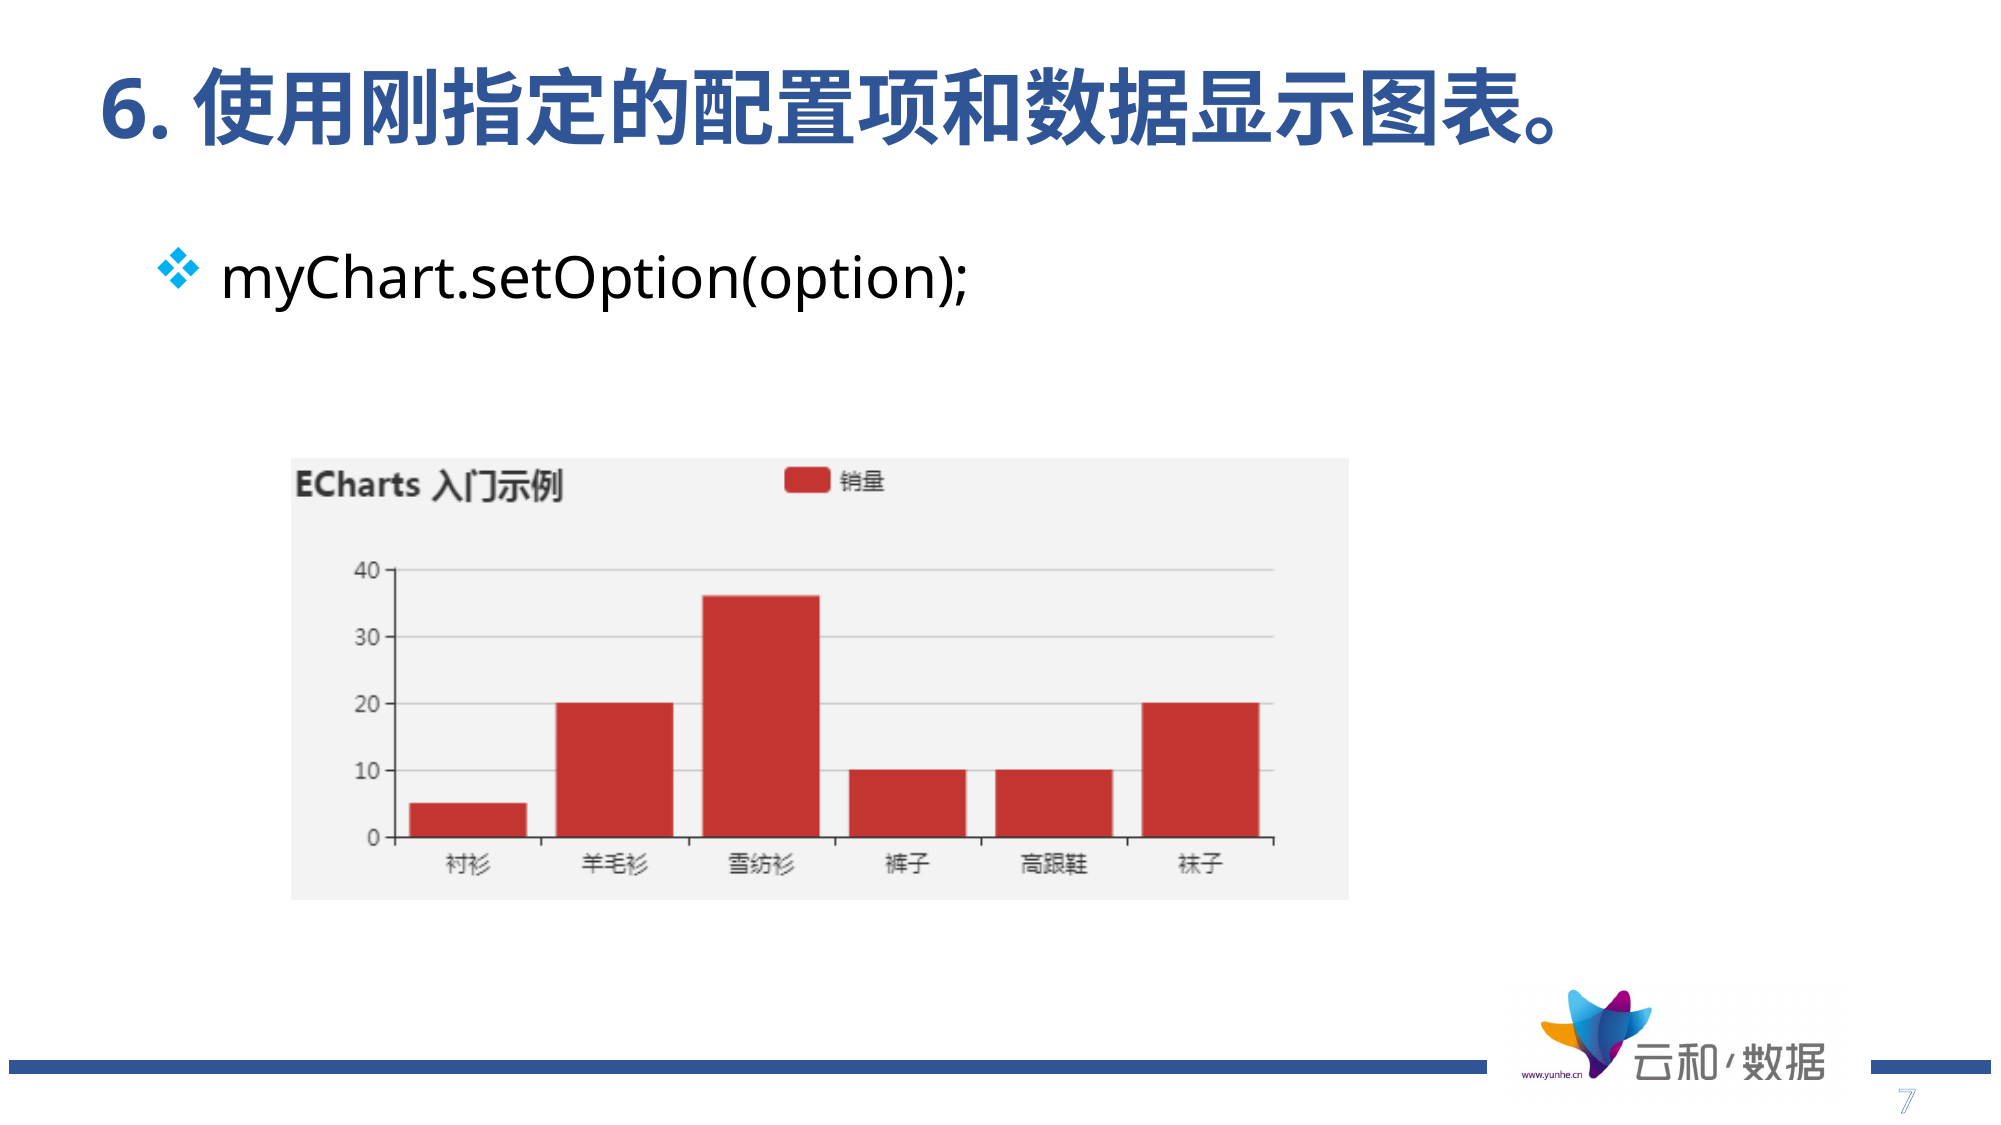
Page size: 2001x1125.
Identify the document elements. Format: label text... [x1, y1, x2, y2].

title 6.使用刚指定的配置项和数据显示图表。 [85, 2, 1811, 221]
list myChart.setOption(option); [137, 240, 1863, 955]
picture [290, 458, 1349, 900]
picture [1504, 981, 1845, 1106]
